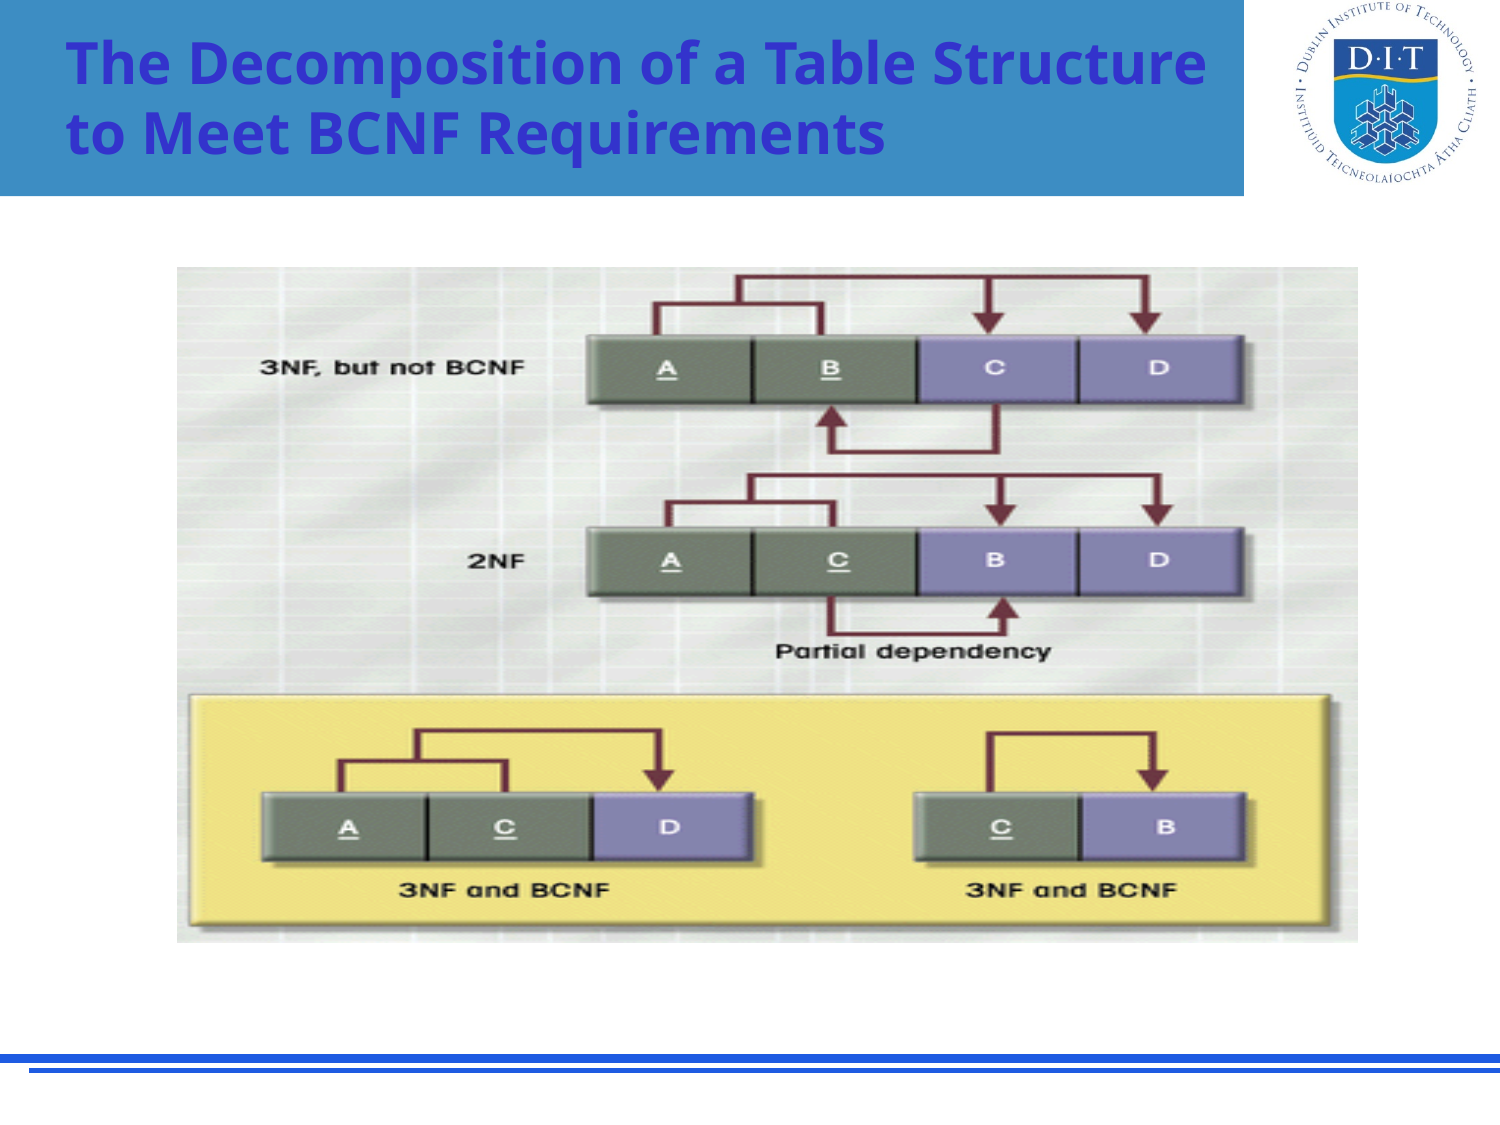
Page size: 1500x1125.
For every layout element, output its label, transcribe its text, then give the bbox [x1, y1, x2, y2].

picture [1293, 0, 1478, 185]
text_box The Decomposition of a Table Structure to Meet BCNF Requirements [50, 19, 1239, 174]
picture [177, 266, 1358, 943]
